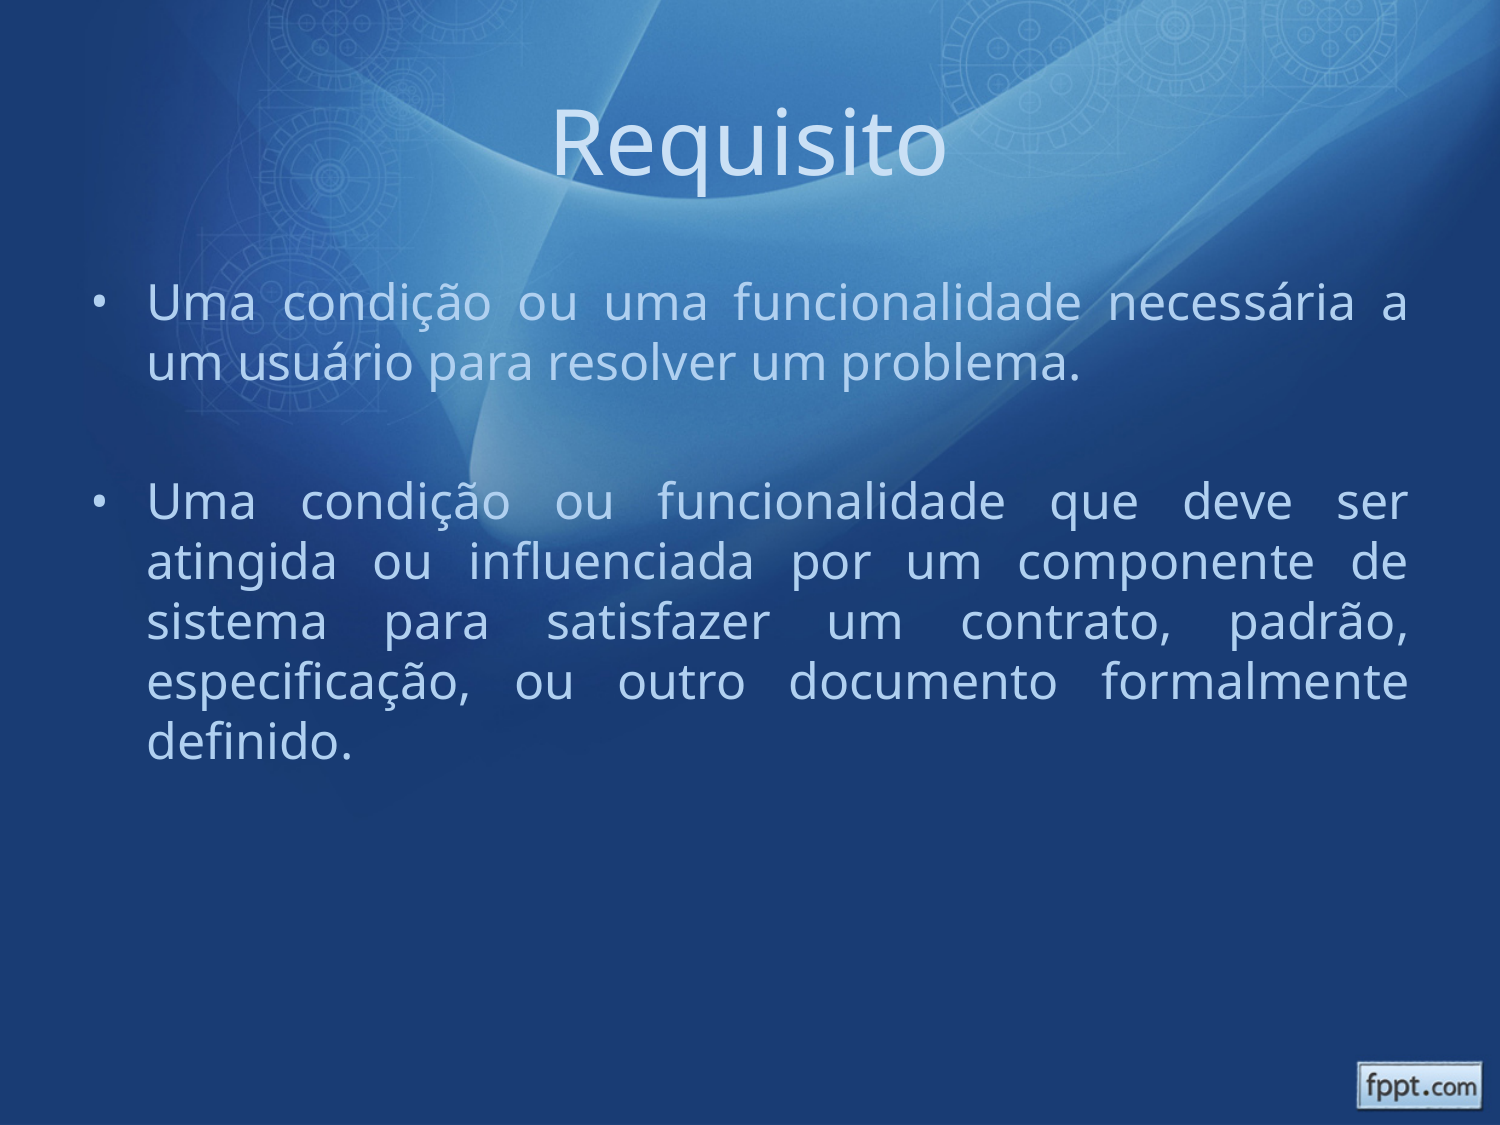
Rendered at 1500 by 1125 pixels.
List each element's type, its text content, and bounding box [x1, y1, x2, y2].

title Requisito [75, 45, 1425, 233]
picture [0, 0, 1500, 1125]
list Uma condição ou uma funcionalidade necessária a um usuário para resolver um problema. Uma condição ou funcionalidade que deve ser atingida ou influenciada por um componente de sistema para satisfazer um contrato, padrão, especificação, ou outro documento formalmente definido. [75, 262, 1425, 1005]
